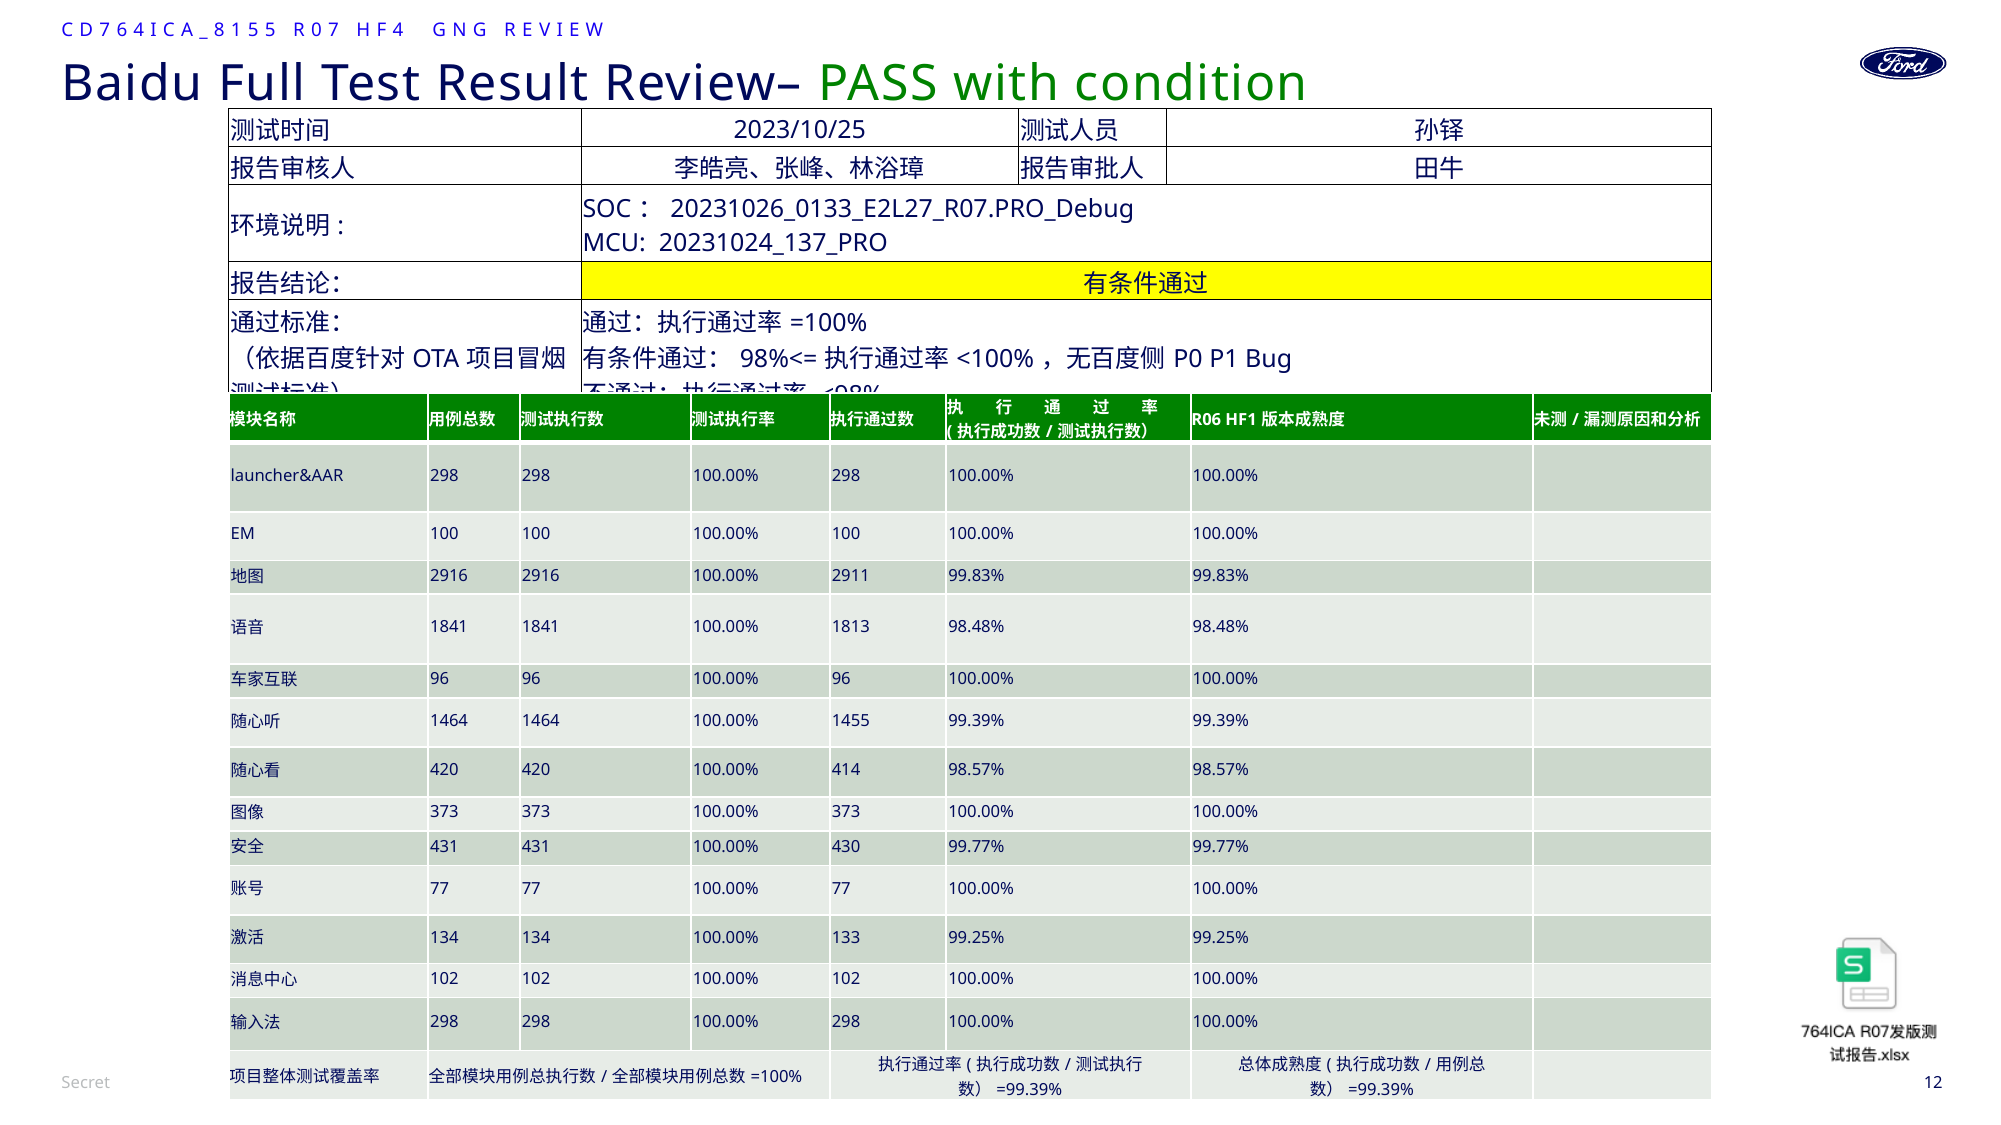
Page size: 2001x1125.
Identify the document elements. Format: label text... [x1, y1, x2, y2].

table_header 未测/漏测原因和分析 [1534, 394, 1711, 440]
table_header 执行通过数 [831, 394, 945, 440]
table_cell 报告审核人 [229, 147, 581, 184]
table_cell 执行通过率(执行成功数/测试执行数）=99.39% [831, 1051, 1190, 1099]
table_cell 99.77% [947, 832, 1190, 865]
table_cell 373 [521, 798, 690, 830]
table_cell [1534, 445, 1711, 511]
table_cell [1534, 798, 1711, 830]
table_cell 100.00% [1192, 866, 1532, 914]
table_cell 96 [831, 665, 945, 697]
table_cell [1534, 866, 1711, 914]
table_cell 77 [521, 866, 690, 914]
table_cell 420 [521, 748, 690, 796]
table_cell 298 [521, 445, 690, 511]
table_cell 100.00% [692, 699, 829, 746]
table_cell 102 [429, 964, 519, 997]
table_cell 账号 [230, 866, 427, 914]
table_cell 李皓亮、张峰、林浴璋 [582, 147, 1018, 184]
table_cell launcher&AAR [230, 445, 427, 511]
table_cell 77 [429, 866, 519, 914]
table_cell 消息中心 [230, 964, 427, 997]
table_cell 100.00% [692, 748, 829, 796]
table_header 测试执行数 [521, 394, 690, 440]
table_header 测试执行率 [692, 394, 829, 440]
table_cell 414 [831, 748, 945, 796]
table_cell 100.00% [692, 964, 829, 997]
table_cell 1464 [521, 699, 690, 746]
table_cell 77 [831, 866, 945, 914]
table_cell 1841 [429, 595, 519, 663]
table_cell 100.00% [692, 916, 829, 963]
table_cell 1455 [831, 699, 945, 746]
table_cell 100.00% [1192, 998, 1532, 1050]
title Baidu Full Test Result Review– PASS with condition [61, 50, 1787, 163]
table_cell 2916 [521, 561, 690, 593]
text_box [1890, 1069, 1943, 1101]
table_cell 报告结论： [229, 262, 581, 299]
table_header 用例总数 [429, 394, 519, 440]
table_cell 298 [831, 445, 945, 511]
table_cell 99.25% [1192, 916, 1532, 963]
table_header 2023/10/25 [582, 109, 1018, 146]
table_cell 图像 [230, 798, 427, 830]
table_cell 随心听 [230, 699, 427, 746]
table_cell 田牛 [1167, 147, 1711, 184]
table_cell 100 [831, 513, 945, 560]
table_header 测试人员 [1019, 109, 1166, 146]
table_cell 134 [521, 916, 690, 963]
table_cell 100.00% [692, 513, 829, 560]
table_cell 100.00% [1192, 513, 1532, 560]
table_cell [1534, 916, 1711, 963]
table_header 模块名称 [230, 394, 427, 440]
table_cell 100.00% [692, 866, 829, 914]
picture [1849, 36, 1957, 90]
table_cell 项目整体测试覆盖率 [230, 1051, 427, 1099]
table_cell 100.00% [692, 445, 829, 511]
table_cell 100.00% [692, 998, 829, 1050]
table_cell 99.83% [1192, 561, 1532, 593]
table_cell 100.00% [947, 998, 1190, 1050]
table_cell 2911 [831, 561, 945, 593]
table_cell 通过：执行通过率=100% 有条件通过：98%<=执行通过率<100%，无百度侧P0 P1 Bug 不通过：执行通过率 <98% [582, 300, 1711, 392]
table_cell SOC：20231026_0133_E2L27_R07.PRO_Debug MCU: 20231024_137_PRO [582, 185, 1711, 261]
table_cell 2916 [429, 561, 519, 593]
table_cell 298 [429, 998, 519, 1050]
table_cell 98.57% [1192, 748, 1532, 796]
table_cell 100.00% [1192, 964, 1532, 997]
table_cell 100.00% [947, 445, 1190, 511]
table_cell 有条件通过 [582, 262, 1711, 299]
table_cell 100.00% [692, 665, 829, 697]
table_cell [1534, 561, 1711, 593]
table_cell 96 [429, 665, 519, 697]
table_cell 激活 [230, 916, 427, 963]
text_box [1796, 922, 1943, 1069]
table_cell 133 [831, 916, 945, 963]
table_cell 98.48% [947, 595, 1190, 663]
table_cell 134 [429, 916, 519, 963]
table_cell 车家互联 [230, 665, 427, 697]
table_cell EM [230, 513, 427, 560]
table_cell 102 [831, 964, 945, 997]
table_cell [1534, 998, 1711, 1050]
table_cell 随心看 [230, 748, 427, 796]
table_cell 373 [429, 798, 519, 830]
table_cell 100 [429, 513, 519, 560]
table_cell [1534, 595, 1711, 663]
table_cell 96 [521, 665, 690, 697]
table_cell 373 [831, 798, 945, 830]
table_cell 100.00% [947, 964, 1190, 997]
table_cell 100.00% [947, 798, 1190, 830]
table_cell 98.57% [947, 748, 1190, 796]
table_cell 100.00% [947, 665, 1190, 697]
table_cell 环境说明: [229, 185, 581, 261]
table_cell [1534, 748, 1711, 796]
table_cell 100.00% [947, 513, 1190, 560]
table_cell 100 [521, 513, 690, 560]
table_cell [1534, 1051, 1711, 1099]
table_cell 100.00% [692, 798, 829, 830]
table_cell 1841 [521, 595, 690, 663]
table_cell [1534, 699, 1711, 746]
table_cell 102 [521, 964, 690, 997]
table_cell 全部模块用例总执行数/全部模块用例总数=100% [429, 1051, 829, 1099]
table_cell 298 [429, 445, 519, 511]
table_cell 298 [521, 998, 690, 1050]
table_header 孙铎 [1167, 109, 1711, 146]
table_cell 430 [831, 832, 945, 865]
table_header R06 HF1版本成熟度 [1192, 394, 1532, 440]
table_cell [1534, 513, 1711, 560]
table_cell 100.00% [692, 561, 829, 593]
table_cell 431 [429, 832, 519, 865]
table_cell 100.00% [692, 832, 829, 865]
table_cell 420 [429, 748, 519, 796]
table_cell 100.00% [1192, 445, 1532, 511]
table_cell 298 [831, 998, 945, 1050]
table_cell 安全 [230, 832, 427, 865]
table_cell 总体成熟度(执行成功数/用例总数）=99.39% [1192, 1051, 1532, 1099]
table_cell 99.25% [947, 916, 1190, 963]
table_cell 1464 [429, 699, 519, 746]
table_cell 1813 [831, 595, 945, 663]
table_cell 99.39% [947, 699, 1190, 746]
table_cell 98.48% [1192, 595, 1532, 663]
table_cell 语音 [230, 595, 427, 663]
table_cell 通过标准： （依据百度针对OTA项目冒烟测试标准） [229, 300, 581, 392]
table_cell 输入法 [230, 998, 427, 1050]
table_cell 100.00% [947, 866, 1190, 914]
table_cell [1534, 665, 1711, 697]
table_cell 99.83% [947, 561, 1190, 593]
table_header 执行通过率 (执行成功数/测试执行数） [947, 394, 1190, 440]
table_cell 100.00% [692, 595, 829, 663]
table_cell 431 [521, 832, 690, 865]
table_cell 100.00% [1192, 798, 1532, 830]
table_cell [1534, 964, 1711, 997]
table_header 测试时间 [229, 109, 581, 146]
table_cell 99.39% [1192, 699, 1532, 746]
table_cell 地图 [230, 561, 427, 593]
table_cell 99.77% [1192, 832, 1532, 865]
table_cell 100.00% [1192, 665, 1532, 697]
list CD764ICA_8155 R07 HF4 GNG Review [61, 13, 954, 49]
table_cell [1534, 832, 1711, 865]
table_cell 报告审批人 [1019, 147, 1166, 184]
